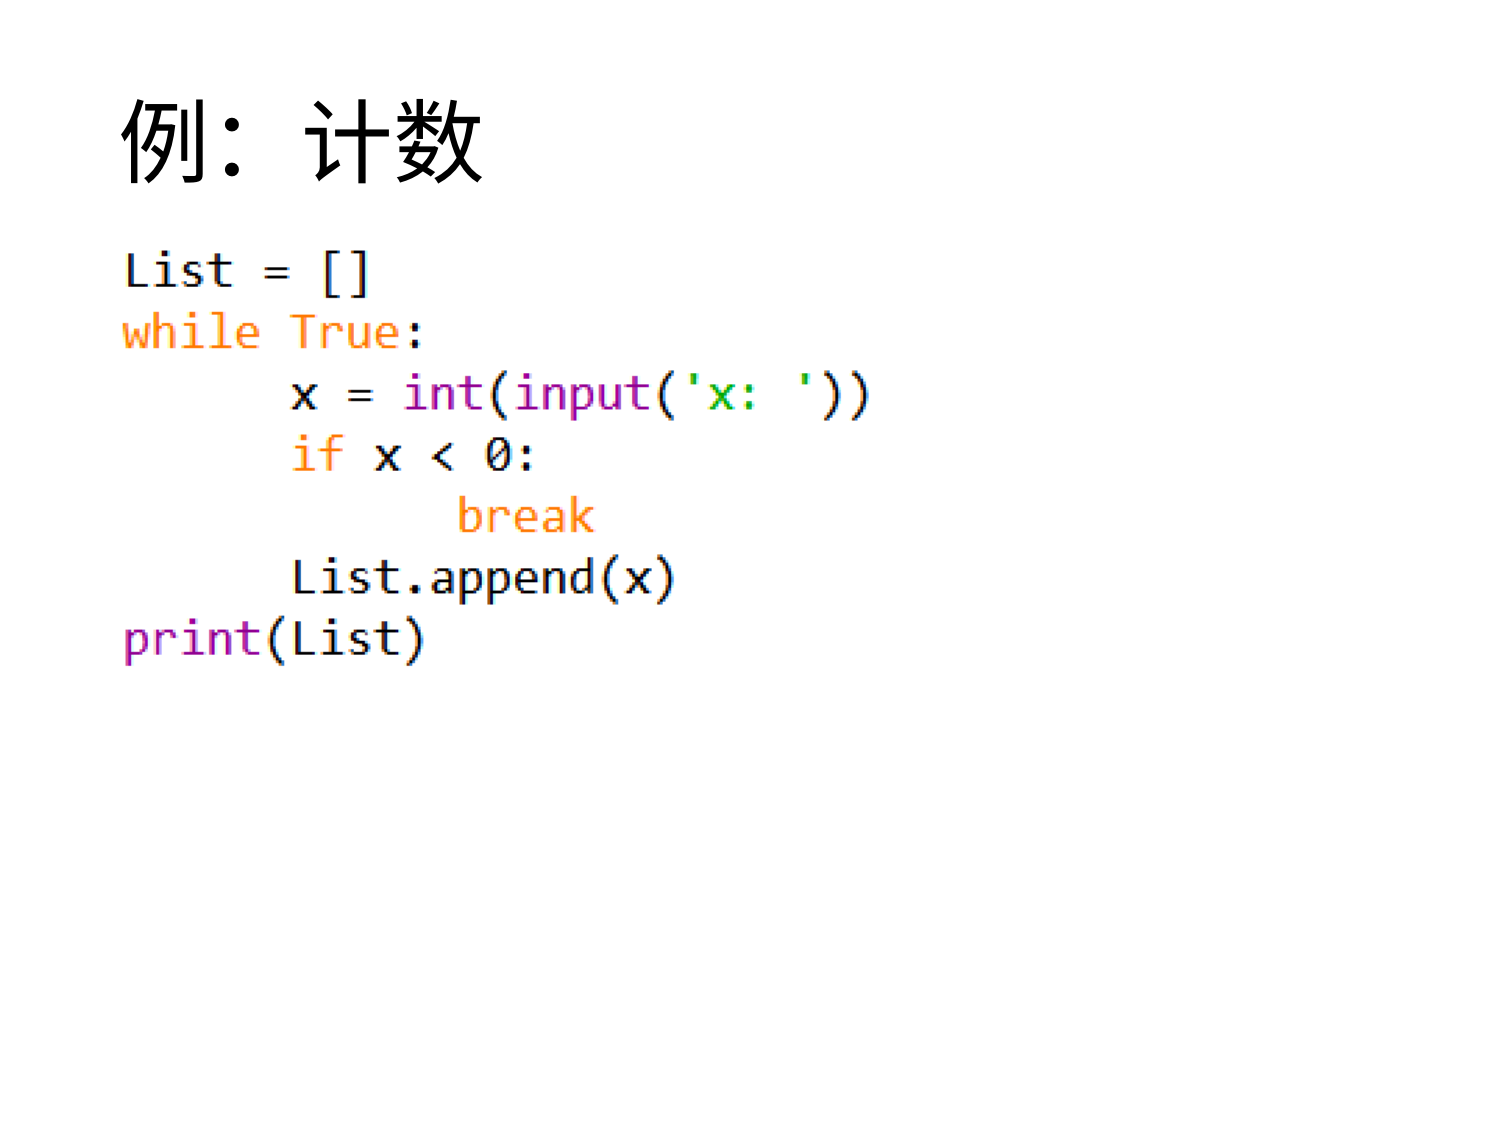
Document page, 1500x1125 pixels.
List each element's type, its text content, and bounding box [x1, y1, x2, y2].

title 例：计数 [103, 59, 1397, 235]
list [116, 241, 887, 680]
